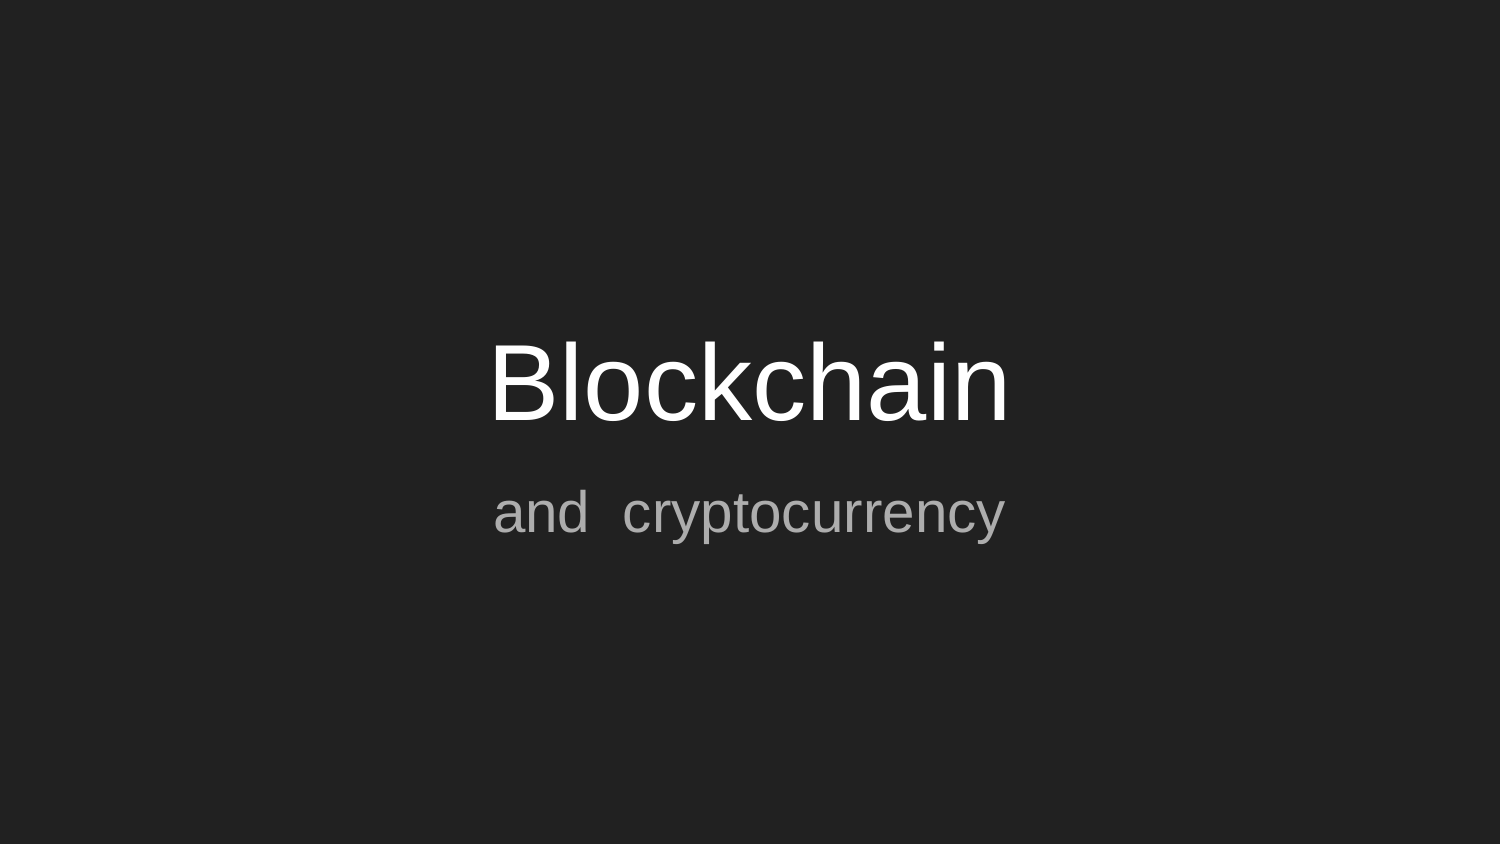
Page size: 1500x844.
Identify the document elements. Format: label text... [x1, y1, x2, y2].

subtitle and cryptocurrency [51, 464, 1449, 595]
title Blockchain [51, 122, 1449, 459]
